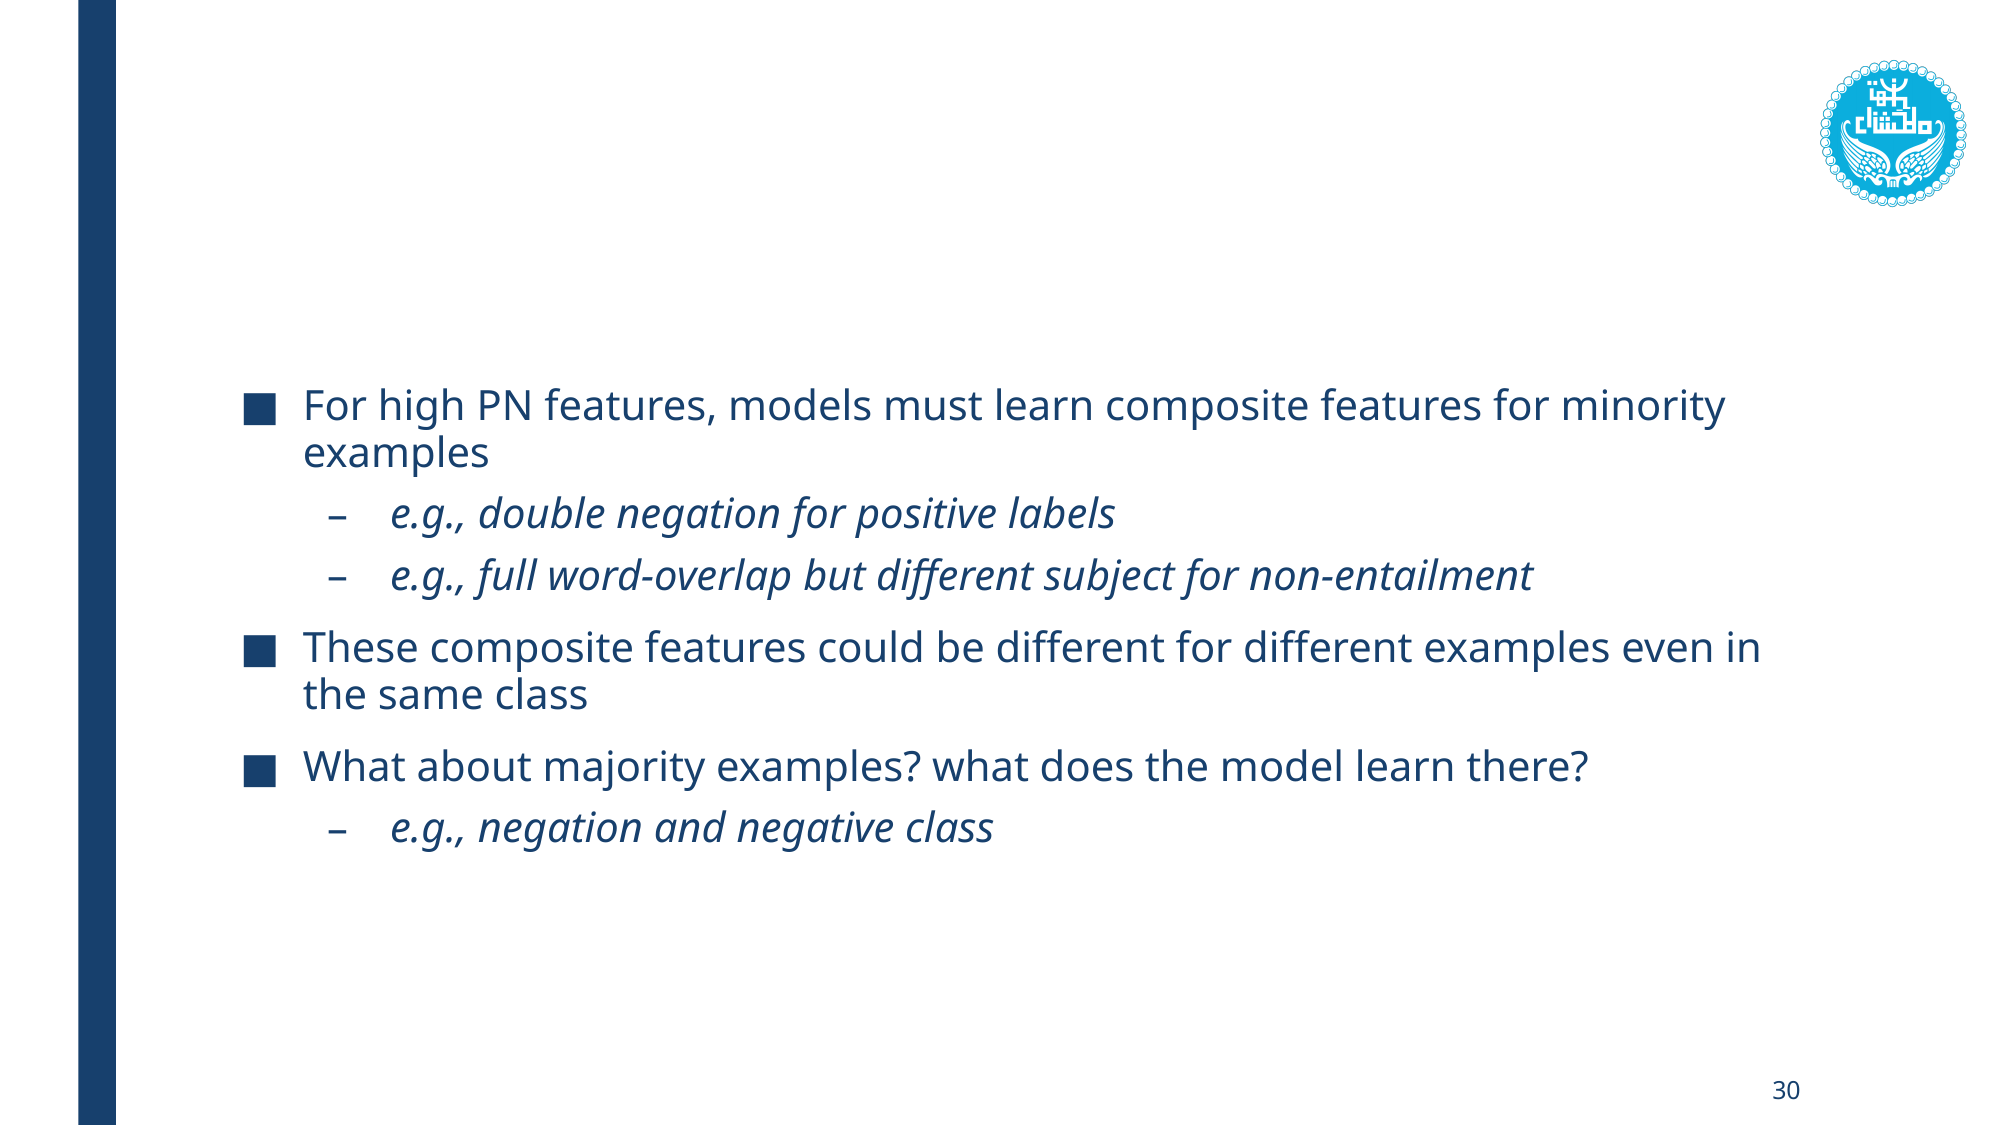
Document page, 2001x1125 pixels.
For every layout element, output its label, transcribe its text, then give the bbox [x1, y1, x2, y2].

list For high PN features, models must learn composite features for minority examples e.g., double negation for positive labels e.g., full word-overlap but different subject for non-entailment These composite features could be different for different examples even in the same class What about majority examples? what does the model learn there? e.g., negation and negative class [225, 375, 1800, 963]
picture [1819, 58, 1968, 208]
slide_number 30 [1553, 1058, 1816, 1125]
